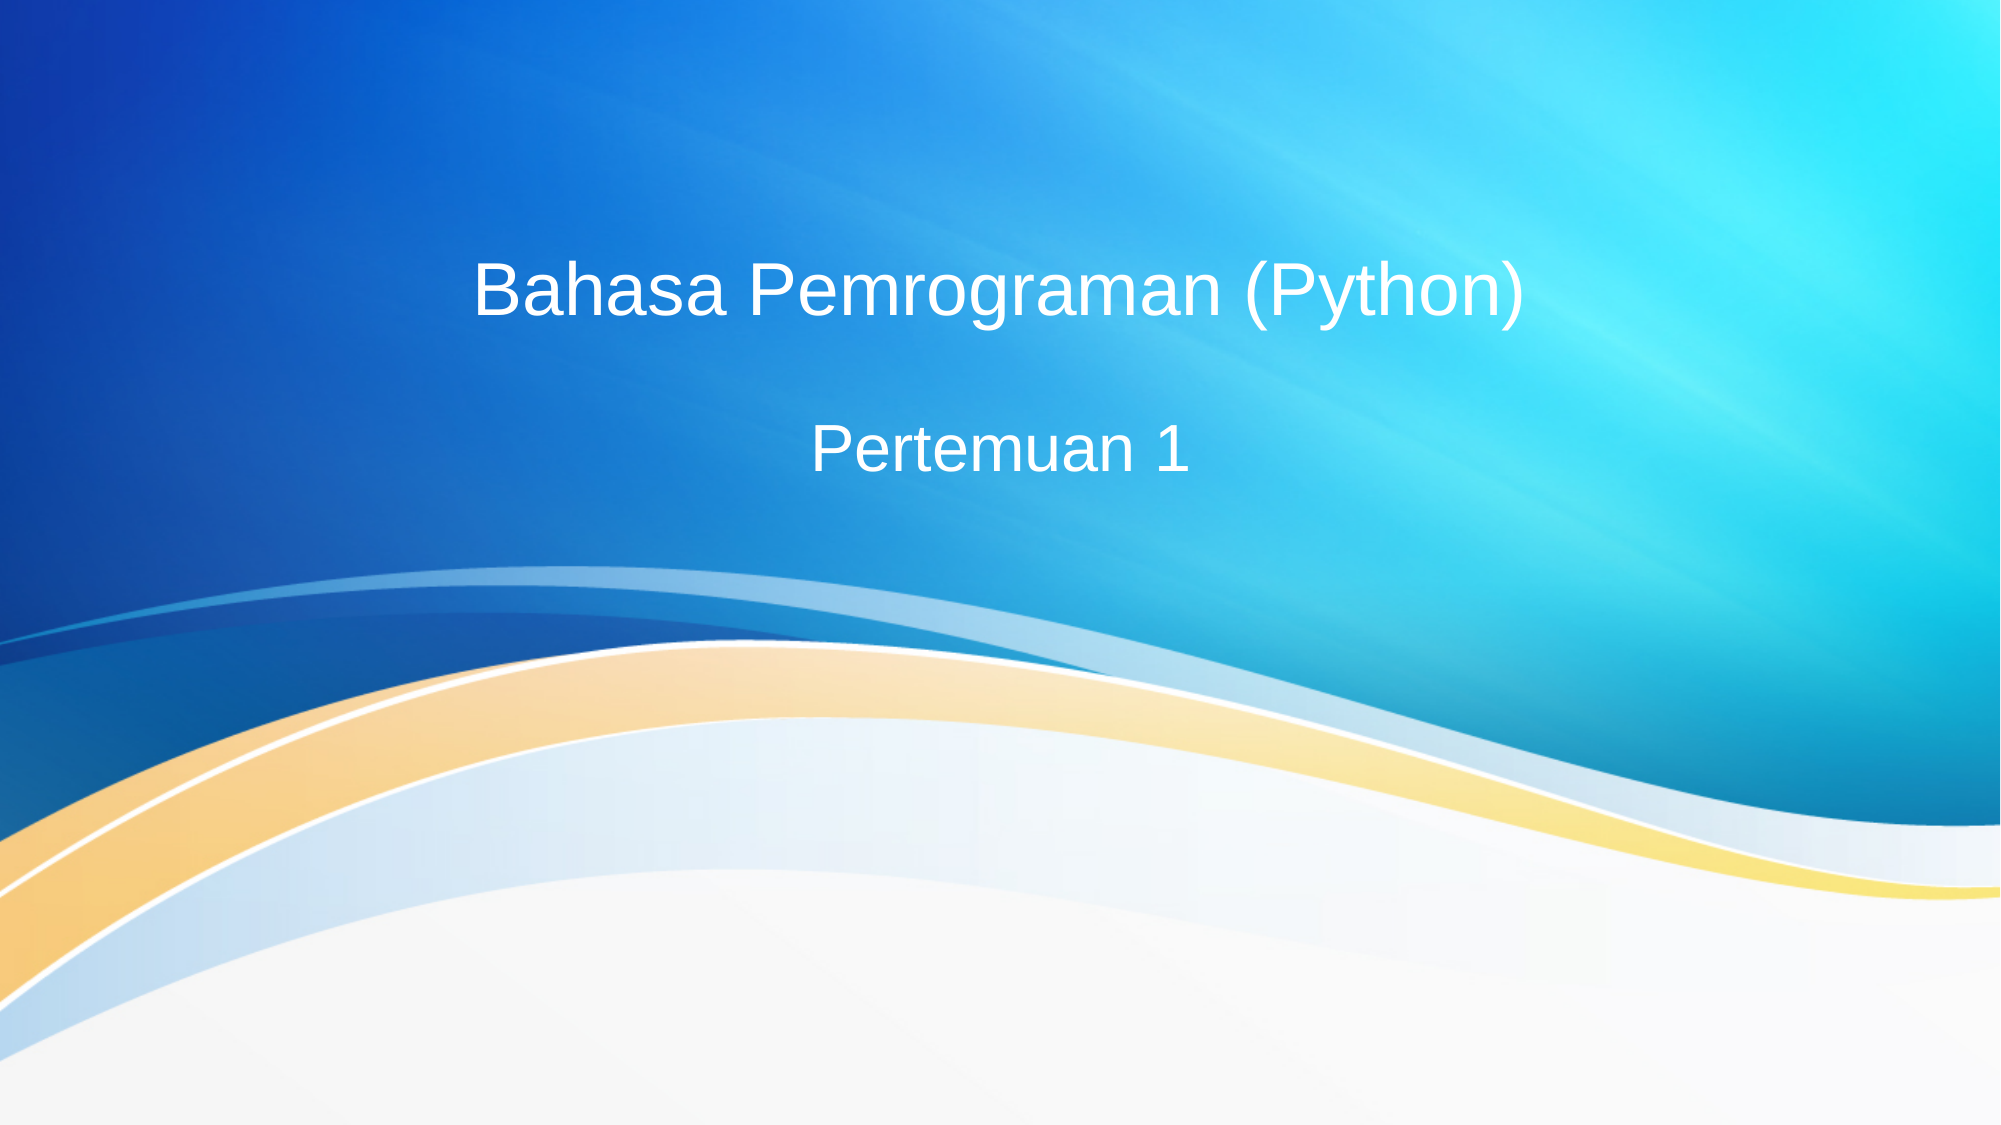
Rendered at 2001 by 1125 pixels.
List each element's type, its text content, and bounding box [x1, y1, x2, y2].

subtitle Pertemuan 1 [102, 397, 1900, 686]
title Bahasa Pemrograman (Python) [102, 196, 1898, 375]
picture [0, 0, 2001, 1125]
